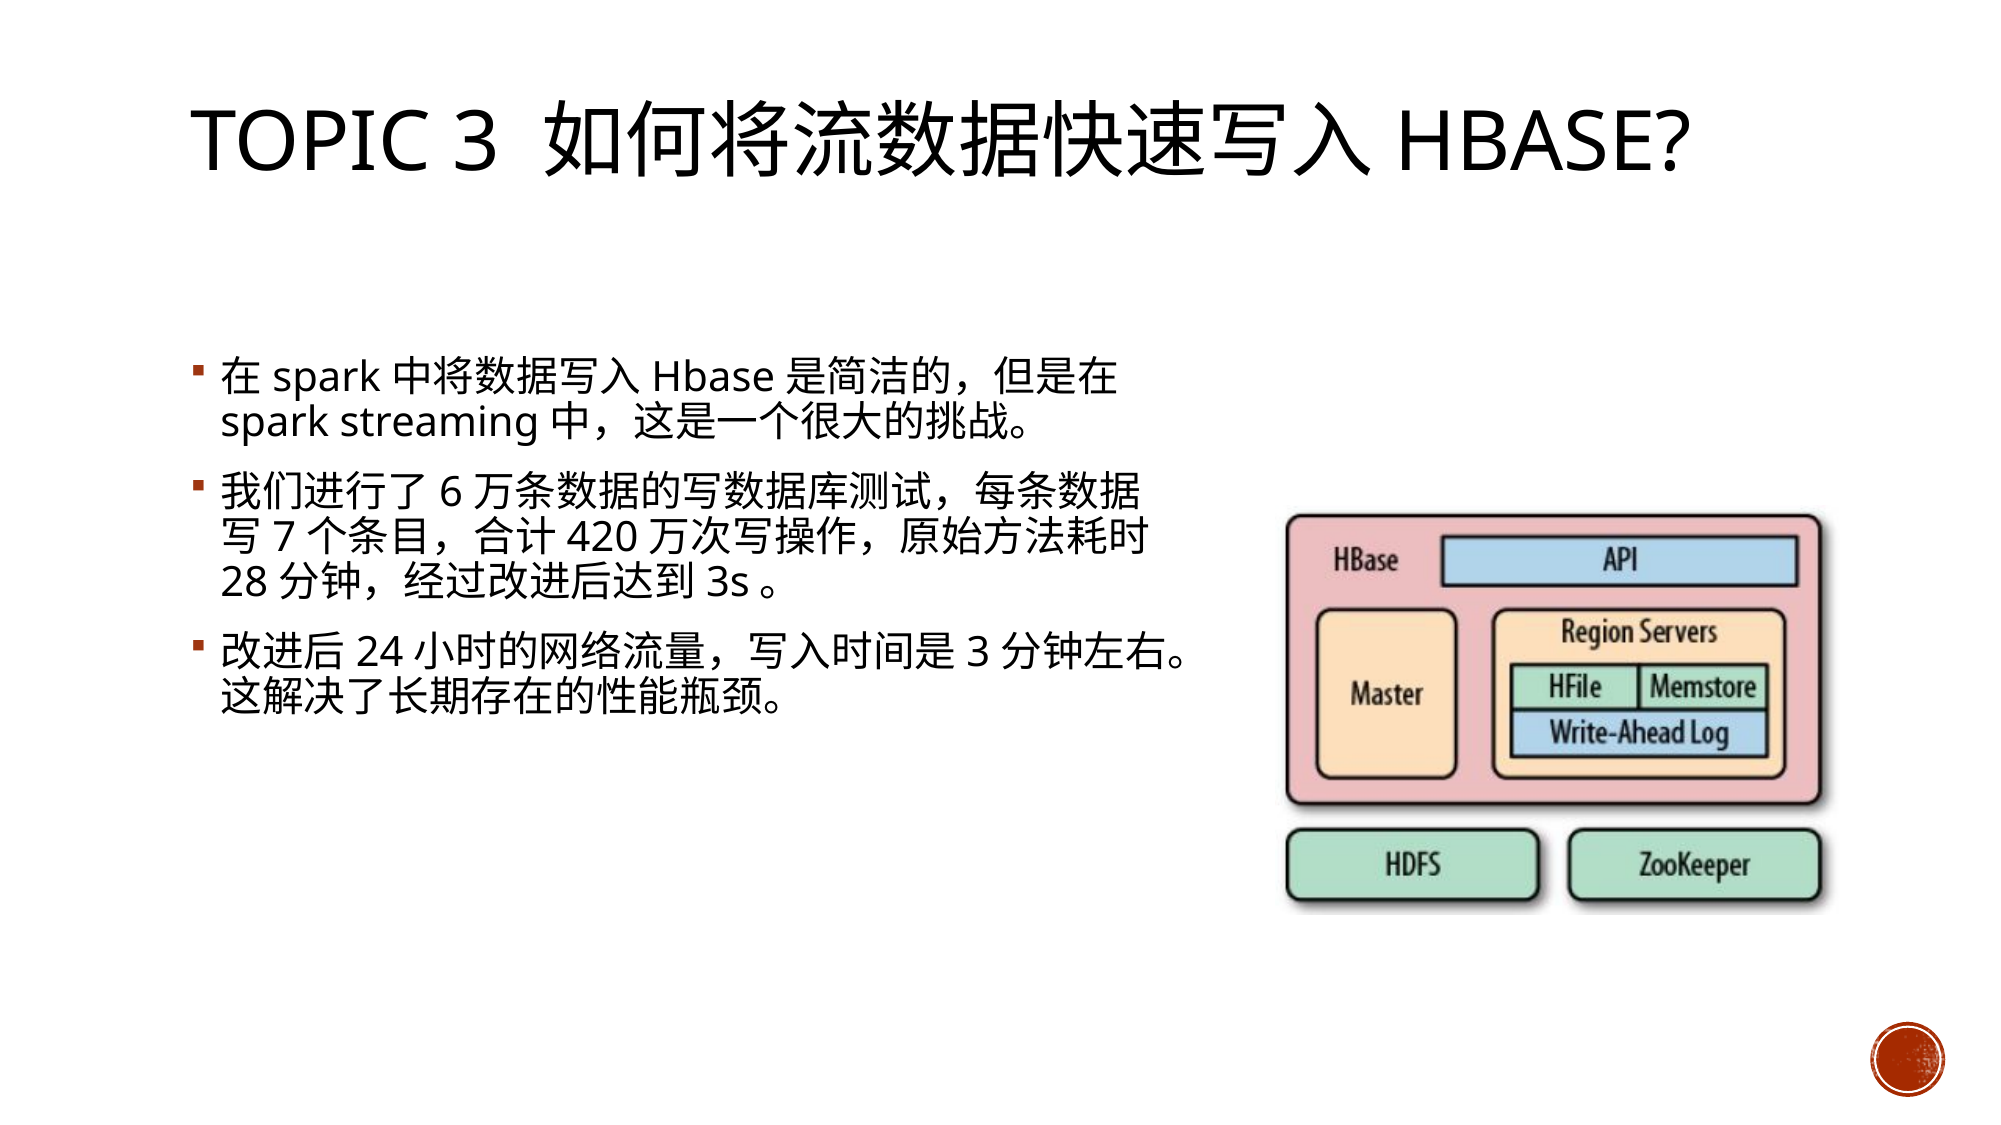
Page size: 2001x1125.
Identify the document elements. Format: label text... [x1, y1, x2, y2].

picture [1275, 505, 1840, 915]
title Topic 3 如何将流数据快速写入Hbase? [175, 79, 1826, 344]
list 在spark中将数据写入Hbase是简洁的，但是在spark streaming中，这是一个很大的挑战。 我们进行了6万条数据的写数据库测试，每条数据写7个条目，合计420万次写操作，原始方法耗时28分钟，经过改进后达到3s。 改进后24小时的网络流量，写入时间是3分钟左右。这解决了长期存在的性能瓶颈。 [175, 348, 1196, 1013]
